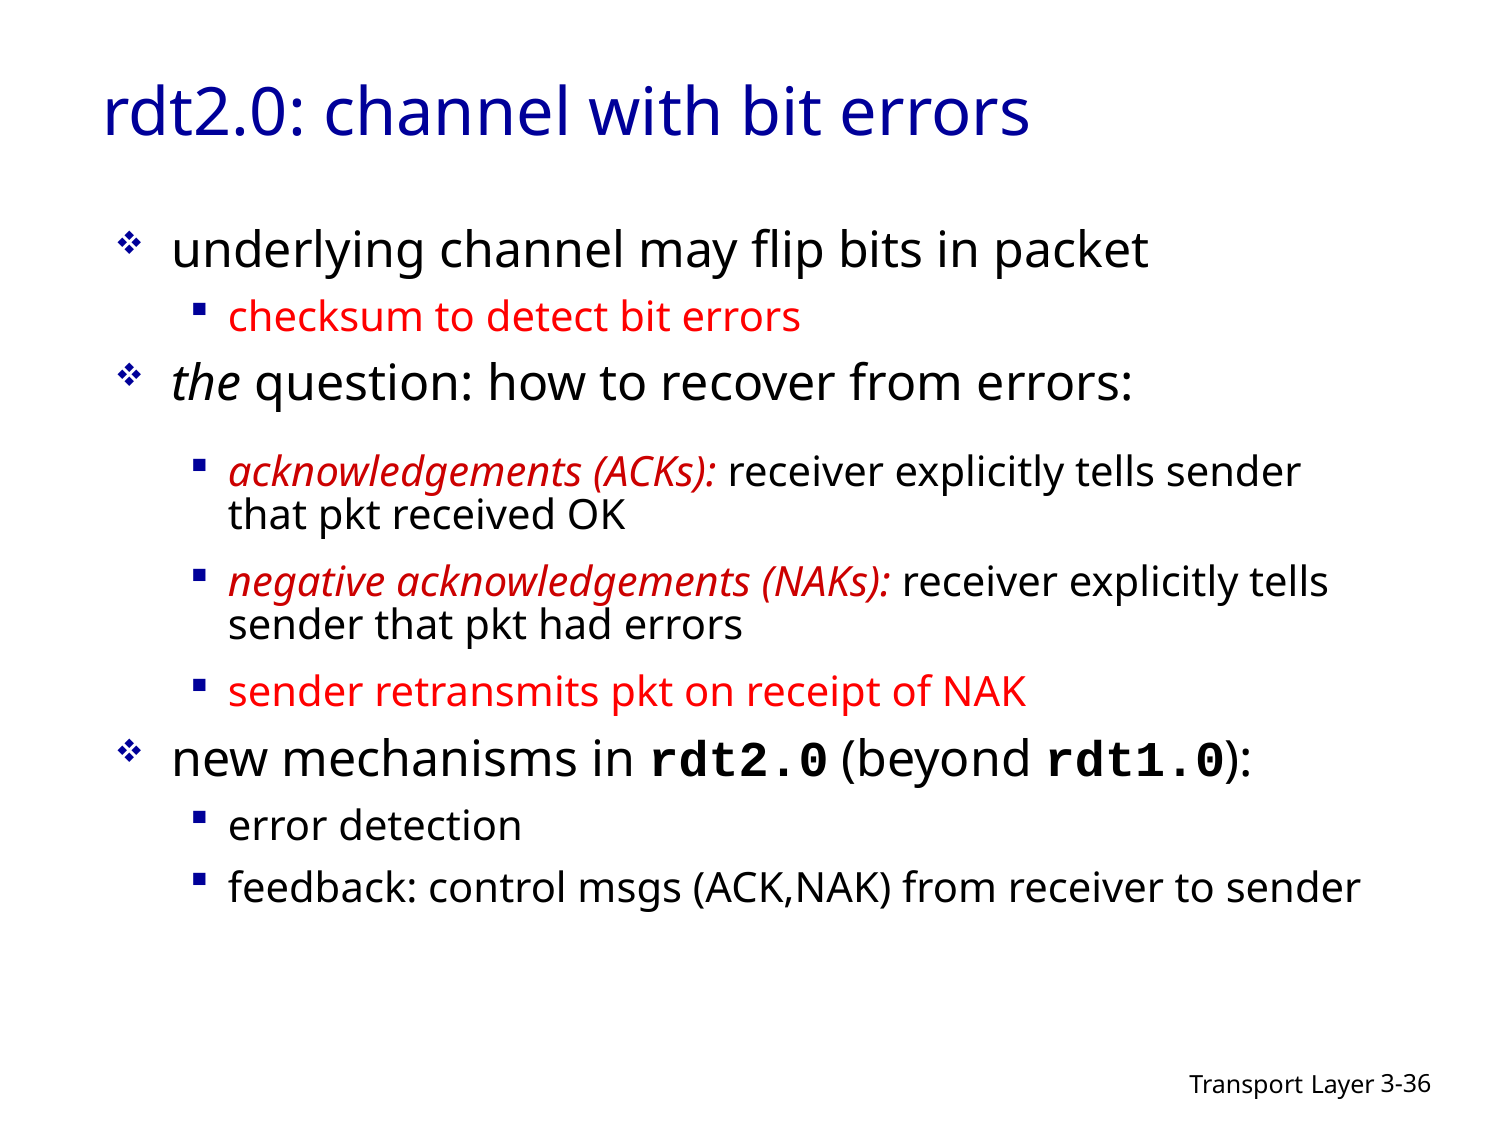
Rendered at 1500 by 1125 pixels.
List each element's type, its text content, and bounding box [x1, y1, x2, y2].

list underlying channel may flip bits in packet checksum to detect bit errors the question: how to recover from errors: acknowledgements (ACKs): receiver explicitly tells sender that pkt received OK negative acknowledgements (NAKs): receiver explicitly tells sender that pkt had errors sender retransmits pkt on receipt of NAK new mechanisms in rdt2.0 (beyond rdt1.0): error detection feedback: control msgs (ACK,NAK) from receiver to sender [99, 224, 1396, 954]
footer Transport Layer [914, 1056, 1391, 1105]
slide_number 3-36 [1365, 1059, 1477, 1106]
title rdt2.0: channel with bit errors [87, 26, 1400, 191]
